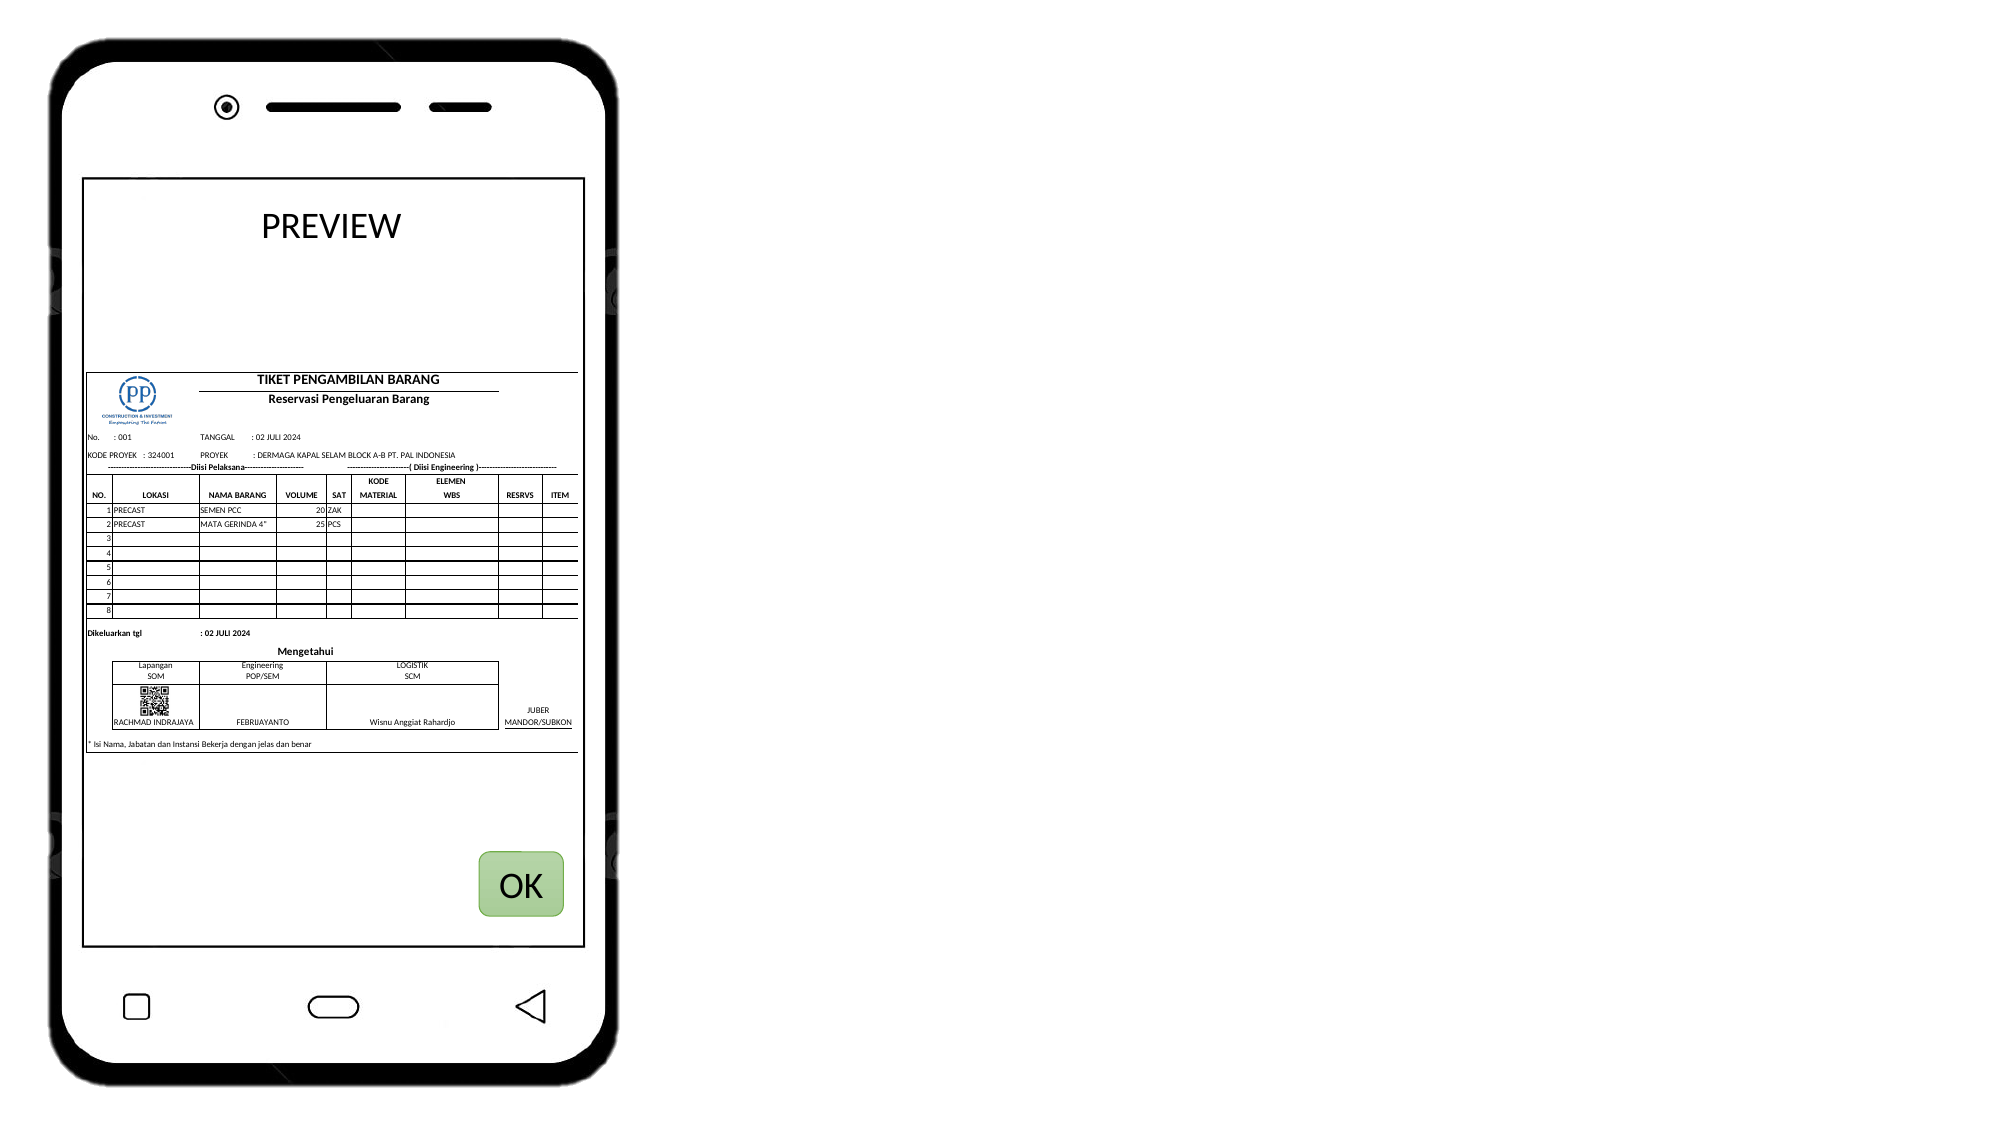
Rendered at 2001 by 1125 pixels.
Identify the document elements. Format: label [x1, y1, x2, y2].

picture [0, 0, 896, 1125]
